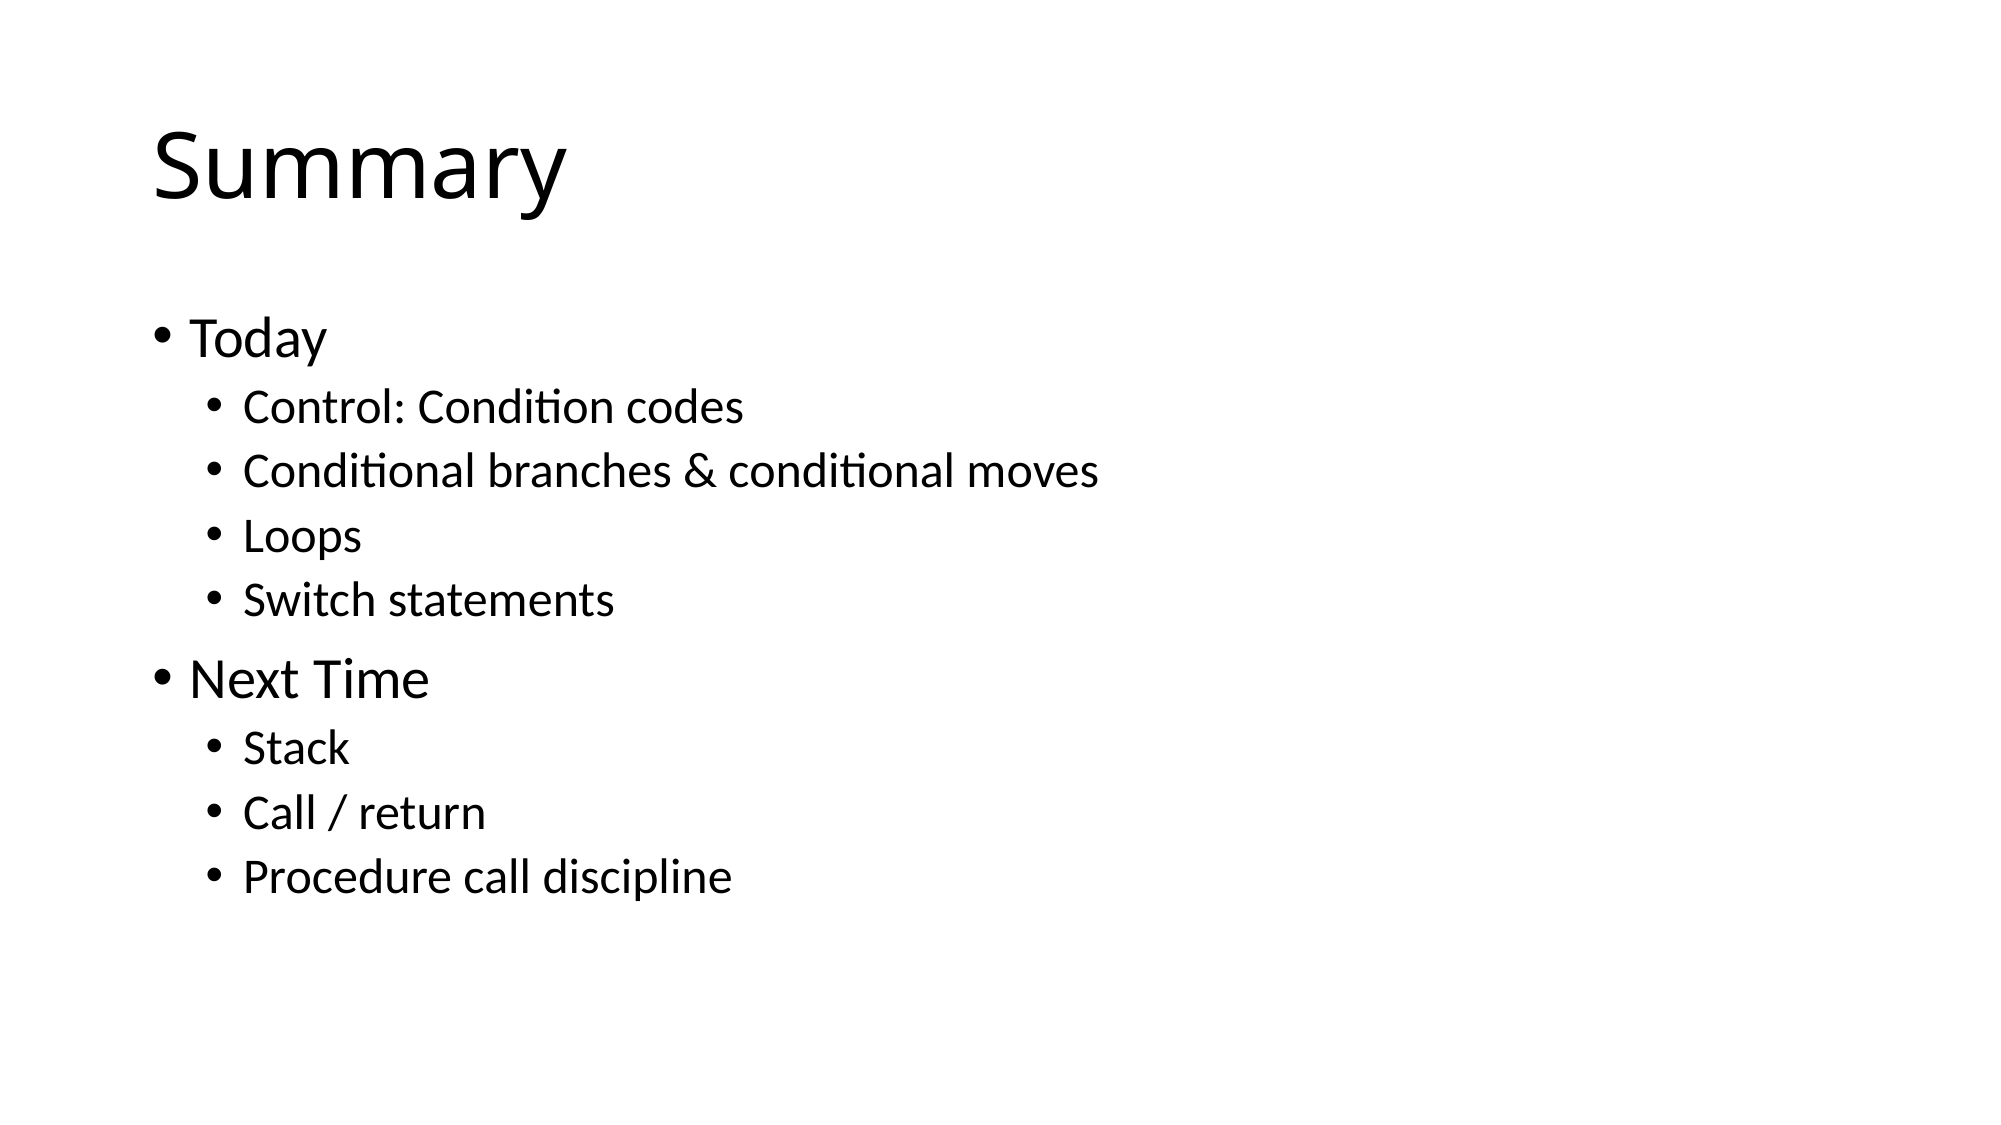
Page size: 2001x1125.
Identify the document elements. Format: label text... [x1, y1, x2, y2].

title Summary [137, 59, 1863, 278]
list Today Control: Condition codes Conditional branches & conditional moves Loops Switch statements Next Time Stack Call / return Procedure call discipline [137, 299, 1863, 1014]
